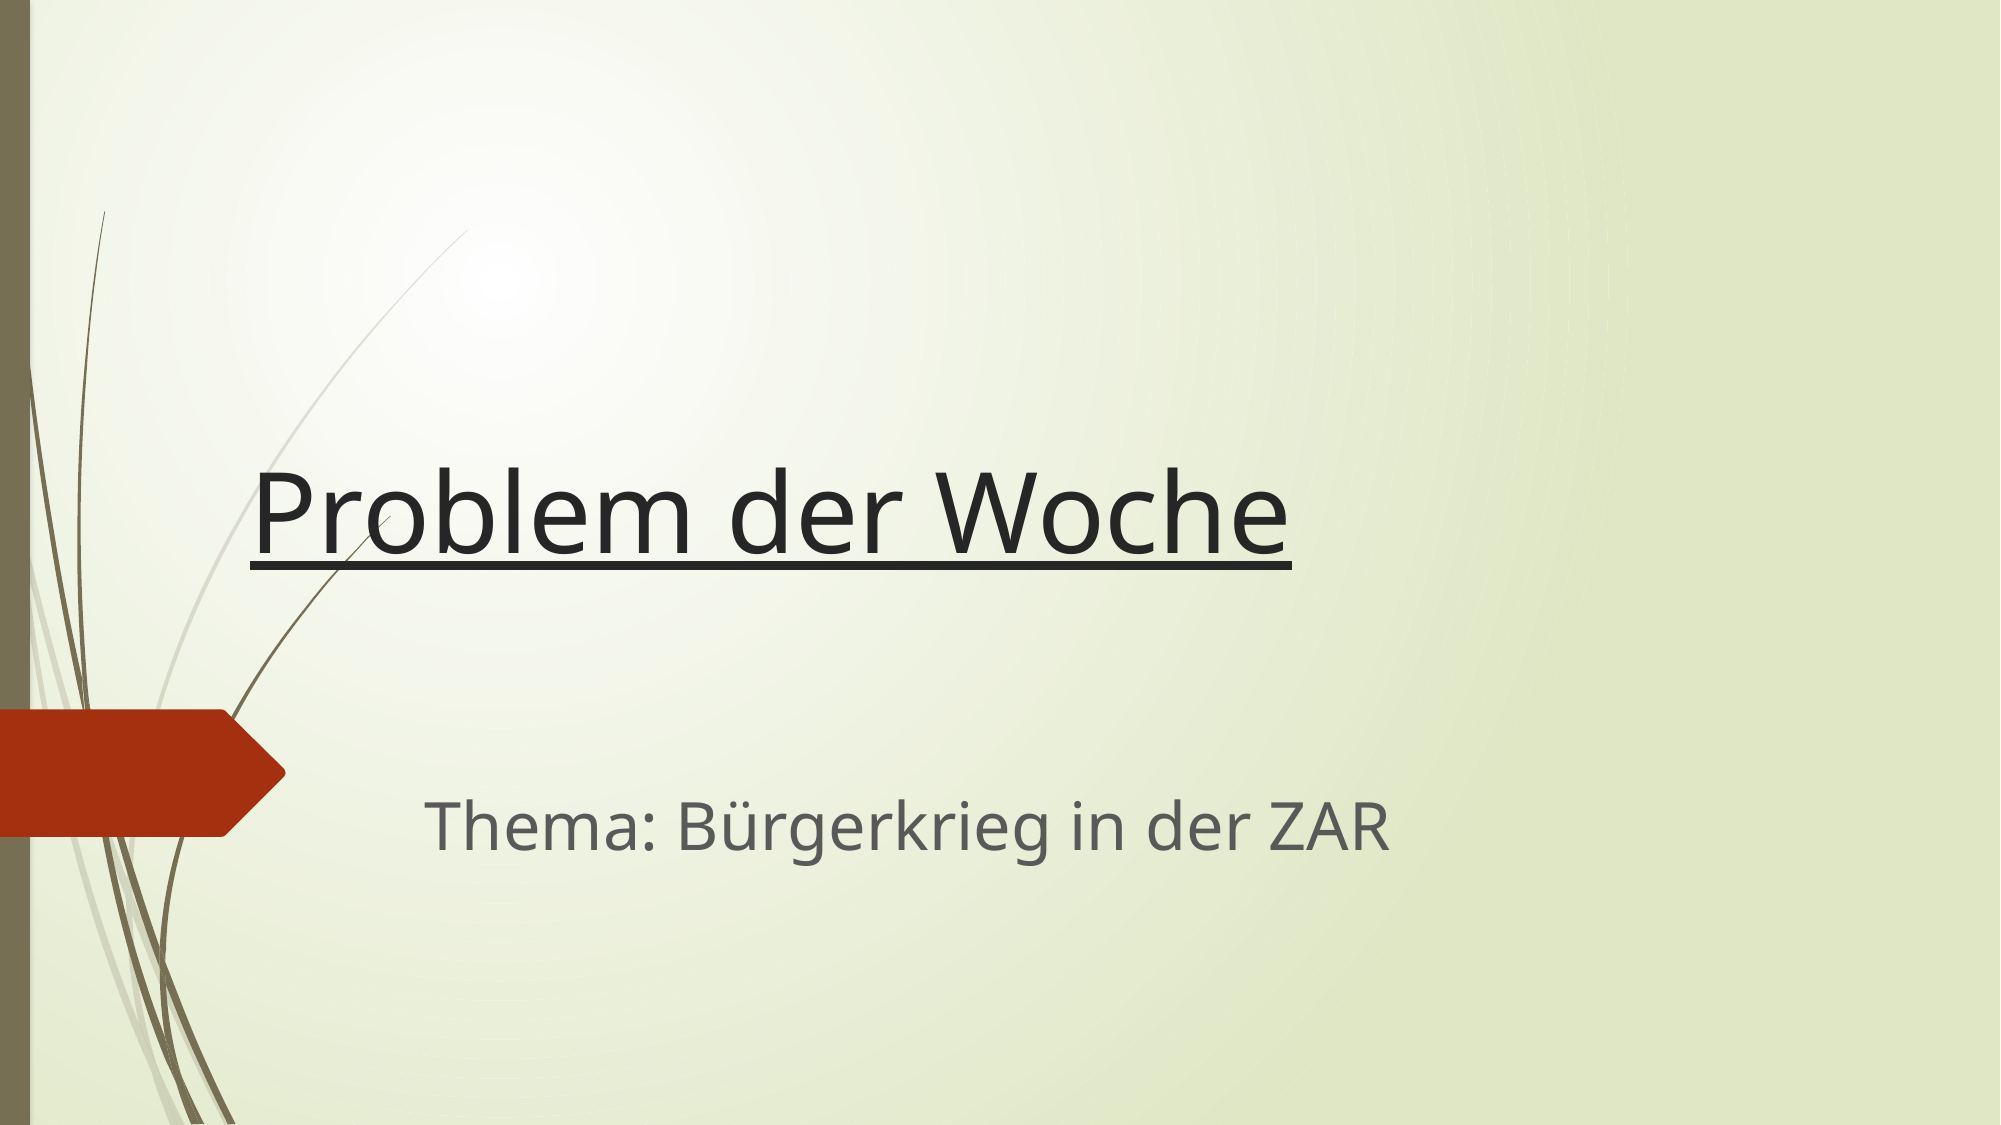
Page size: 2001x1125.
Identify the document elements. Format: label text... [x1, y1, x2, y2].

title Problem der Woche [249, 0, 1750, 576]
subtitle Thema: Bürgerkrieg in der ZAR [424, 783, 1888, 969]
